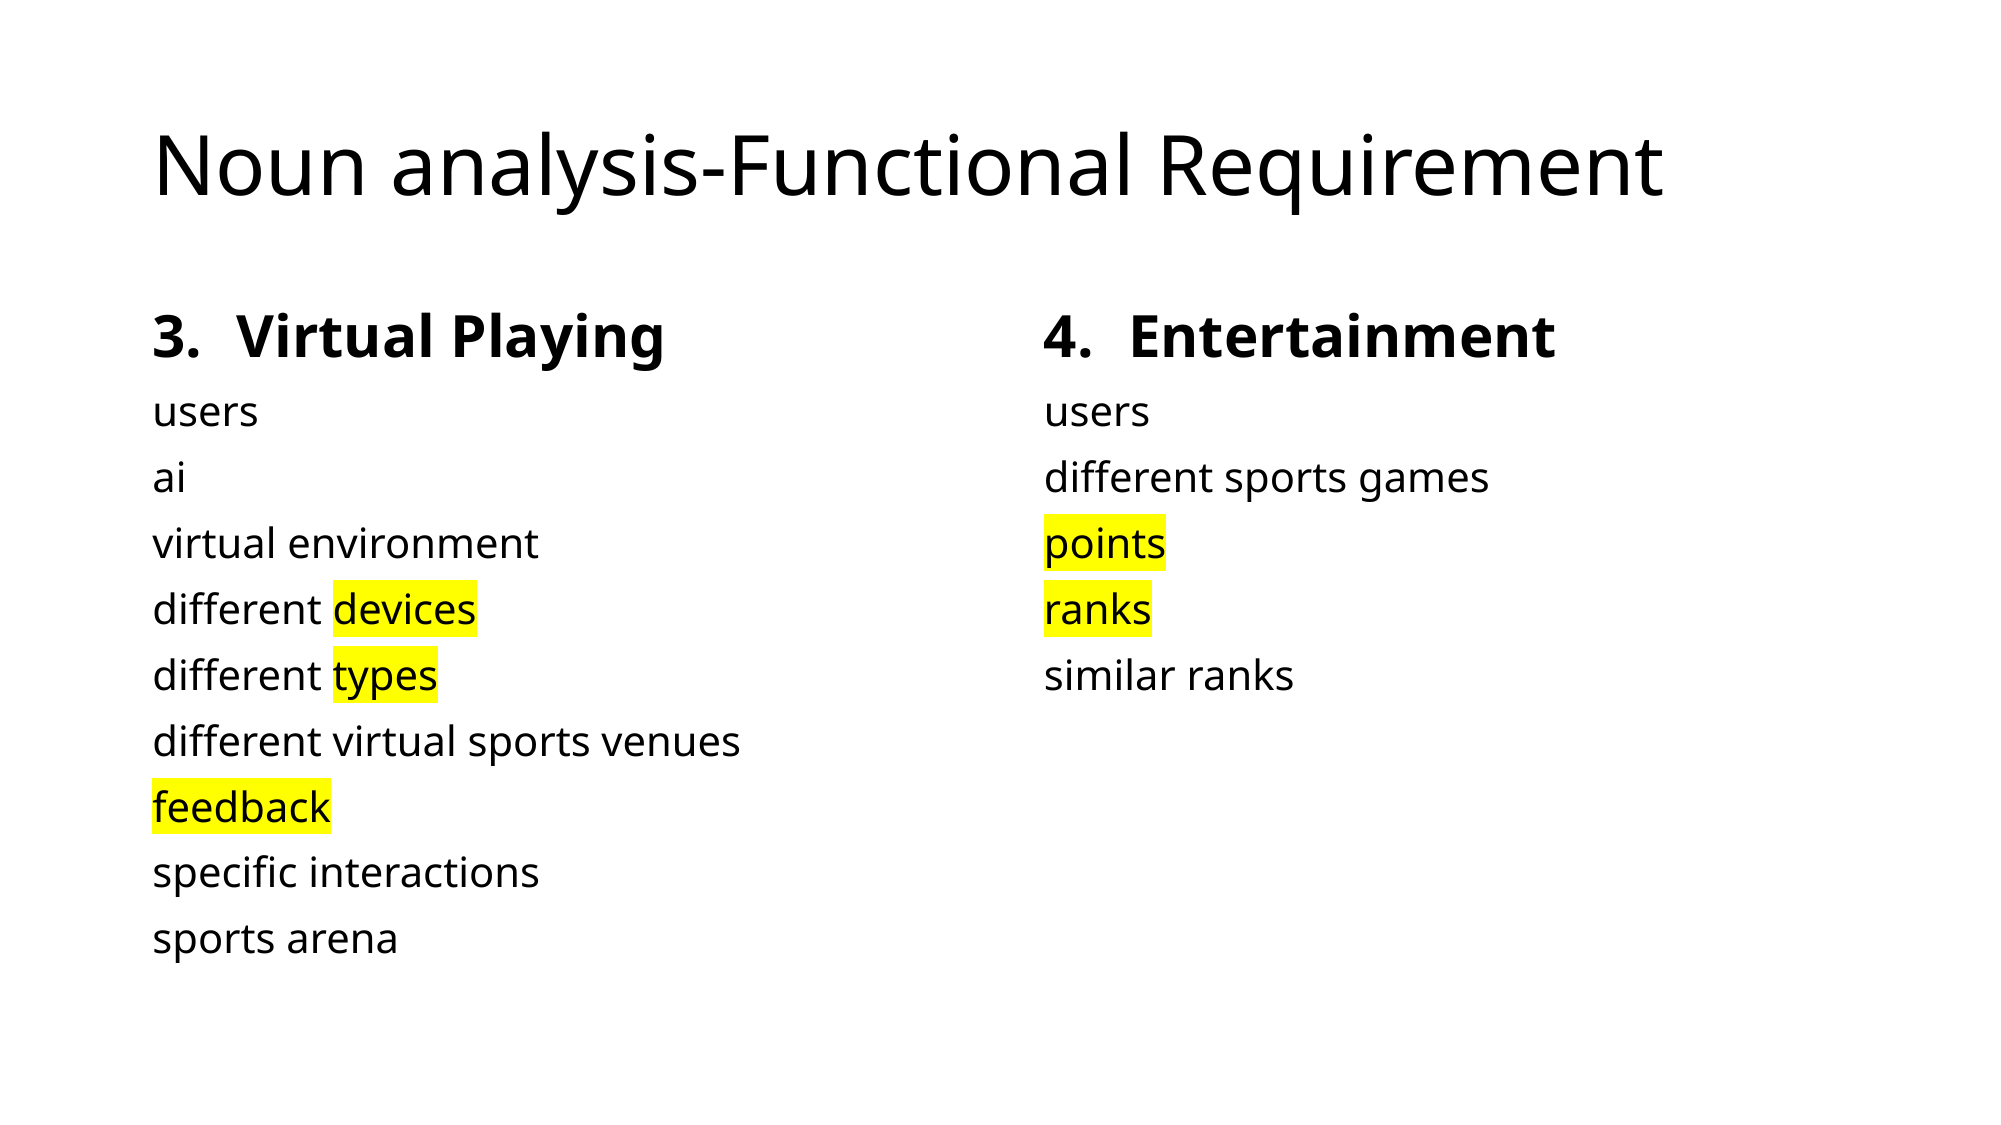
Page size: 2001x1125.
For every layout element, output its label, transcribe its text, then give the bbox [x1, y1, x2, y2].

text_box Entertainment users different sports games points ranks similar ranks [1028, 299, 1863, 1014]
title Noun analysis-Functional Requirement [137, 59, 1863, 278]
list Virtual Playing users ai virtual environment different devices different types different virtual sports venues feedback specific interactions sports arena [137, 299, 972, 1014]
